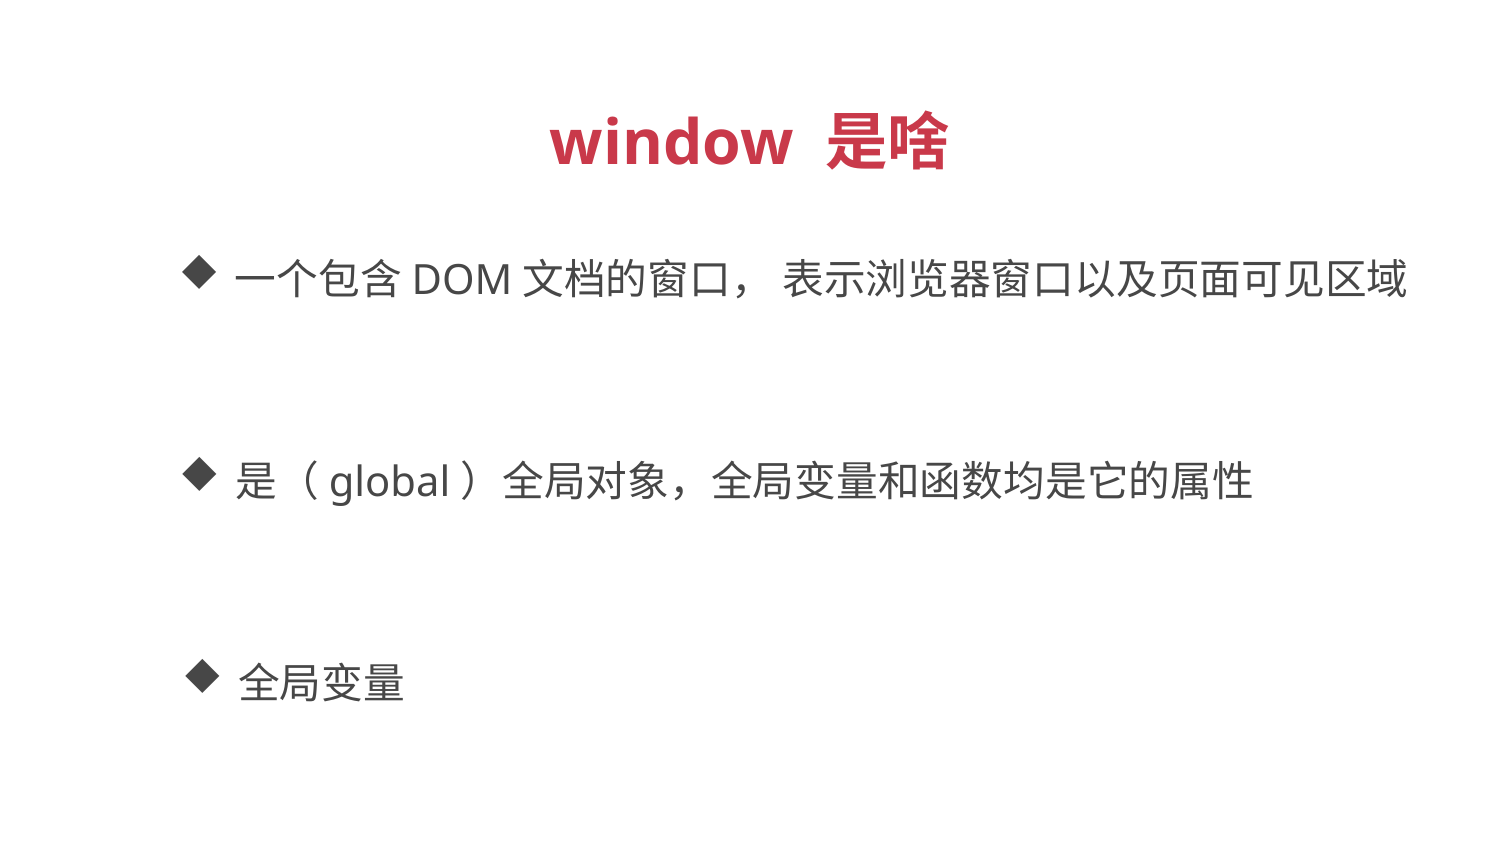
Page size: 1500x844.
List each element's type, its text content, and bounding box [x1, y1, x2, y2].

text_box 全局变量 [91, 649, 1497, 715]
text_box 一个包含DOM文档的窗口， 表示浏览器窗口以及页面可见区域 [88, 245, 1494, 310]
text_box window 是啥 [534, 94, 966, 185]
text_box 是（global）全局对象，全局变量和函数均是它的属性 [89, 447, 1495, 513]
